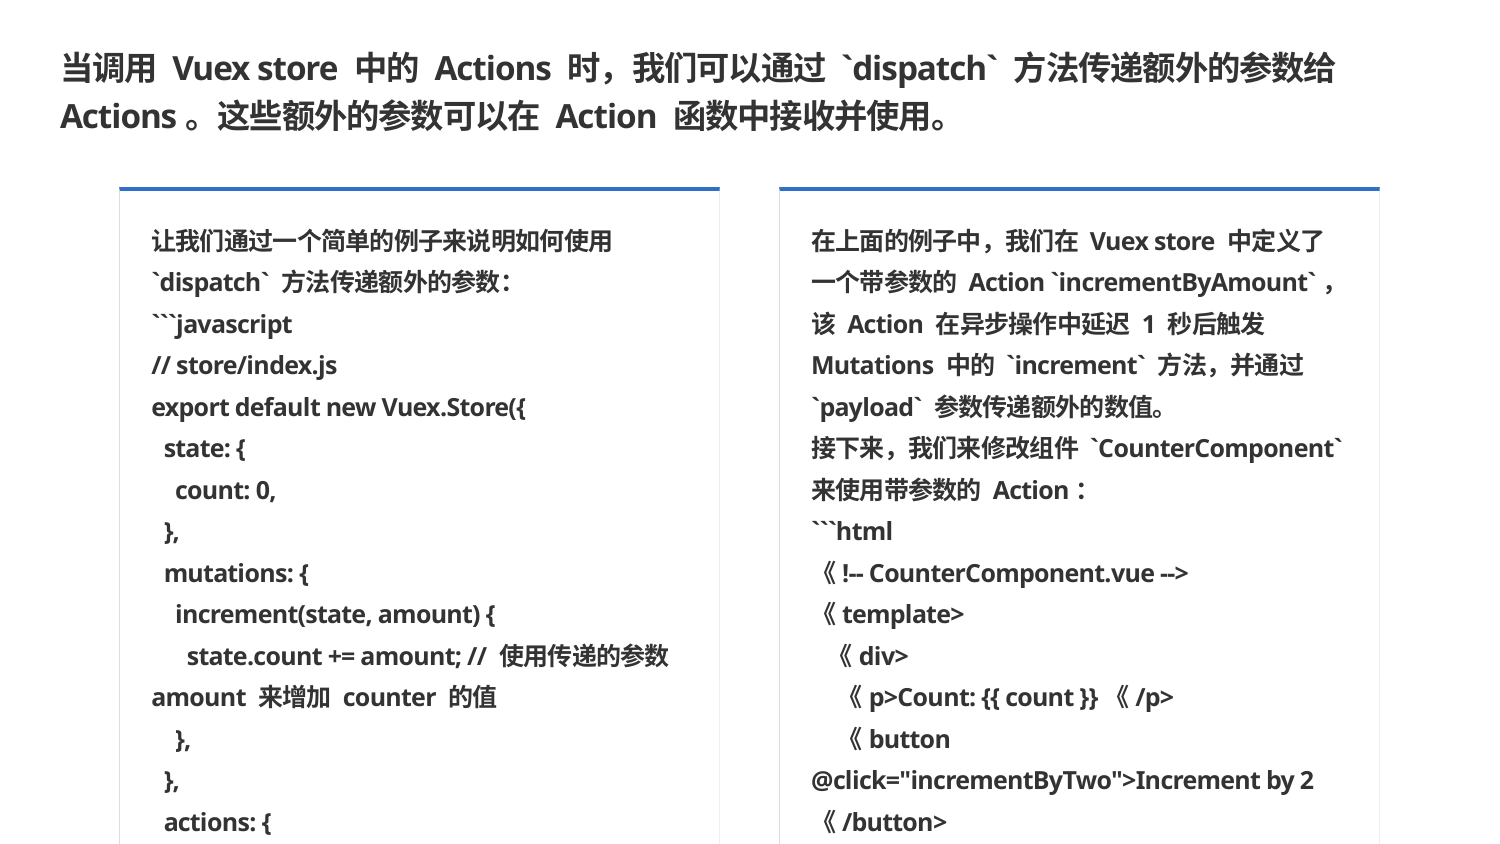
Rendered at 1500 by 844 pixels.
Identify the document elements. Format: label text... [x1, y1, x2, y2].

text_box 当调用 Vuex store 中的 Actions 时，我们可以通过 `dispatch` 方法传递额外的参数给 Actions。这些额外的参数可以在 Action 函数中接收并使用。 [60, 37, 1440, 135]
picture [779, 187, 1380, 844]
picture [119, 187, 720, 844]
